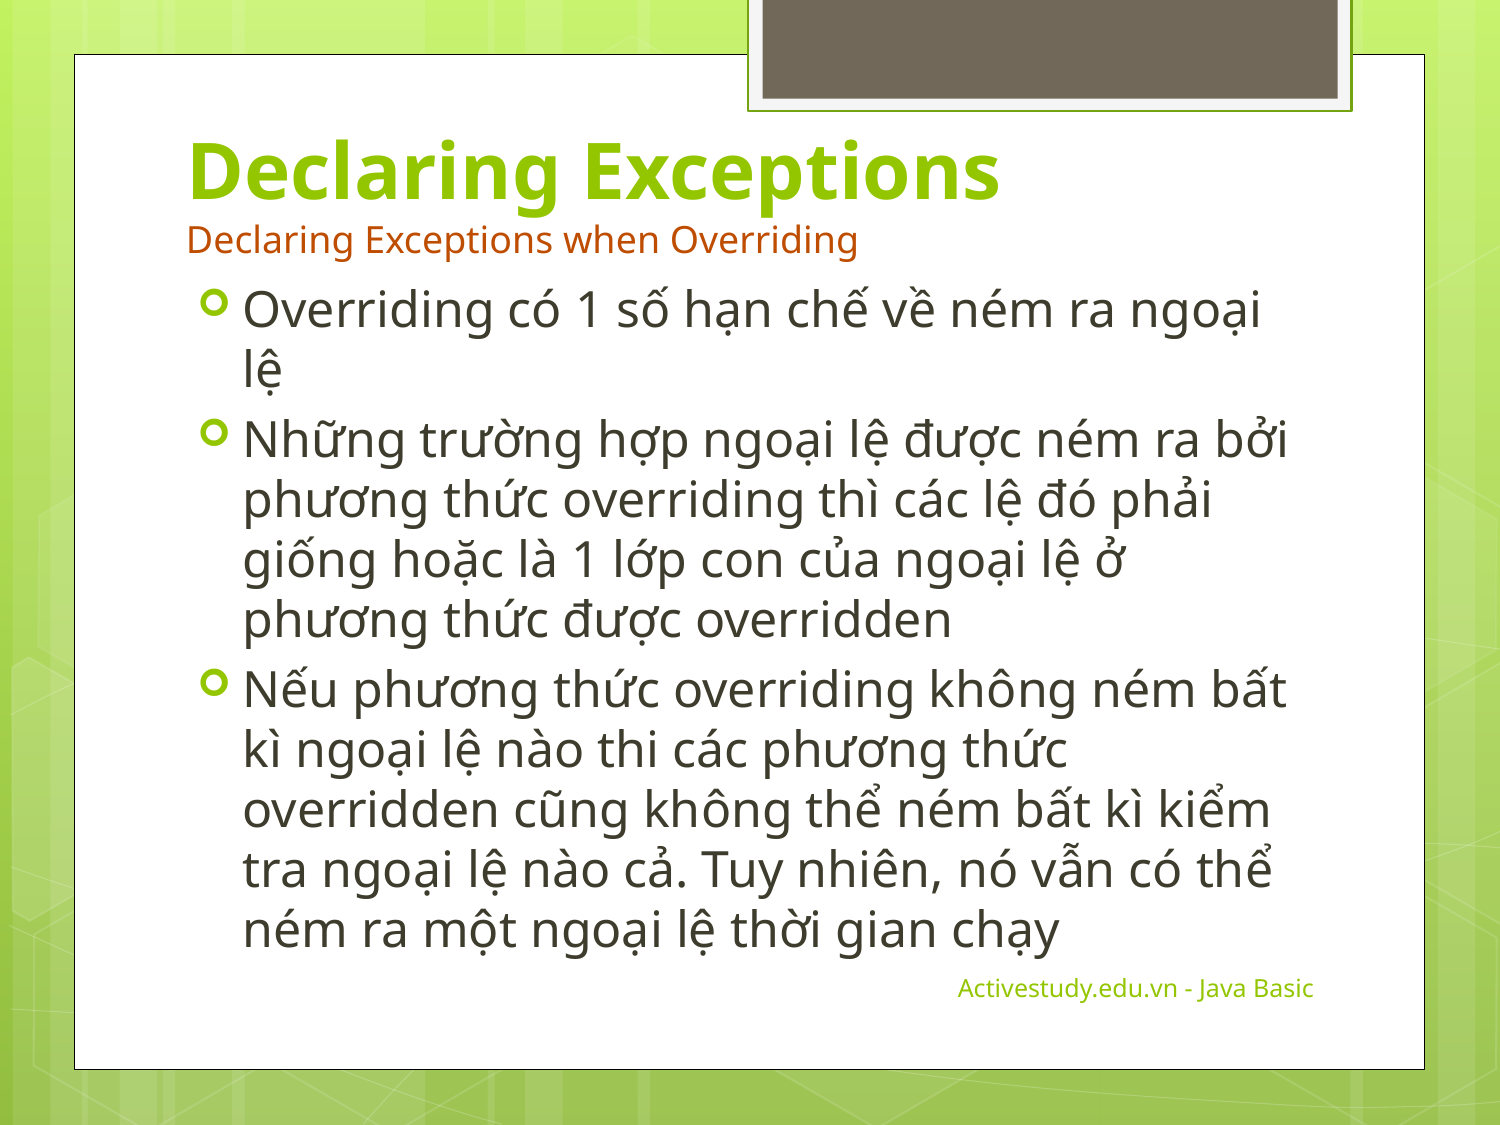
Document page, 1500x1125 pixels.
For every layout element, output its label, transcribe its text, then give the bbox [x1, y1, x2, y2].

text_box Declaring Exceptions [171, 113, 1324, 223]
footer Activestudy.edu.vn - Java Basic [761, 960, 1336, 1020]
text_box Declaring Exceptions when Overriding [171, 209, 1260, 269]
list Overriding có 1 số hạn chế về ném ra ngoại lệ Những trường hợp ngoại lệ được ném ra bởi phương thức overriding thì các lệ đó phải giống hoặc là 1 lớp con của ngoại lệ ở phương thức được overridden Nếu phương thức overriding không ném bất kì ngoại lệ nào thi các phương thức overridden cũng không thể ném bất kì kiểm tra ngoại lệ nào cả. Tuy nhiên, nó vẫn có thể ném ra một ngoại lệ thời gian chạy [171, 269, 1324, 957]
